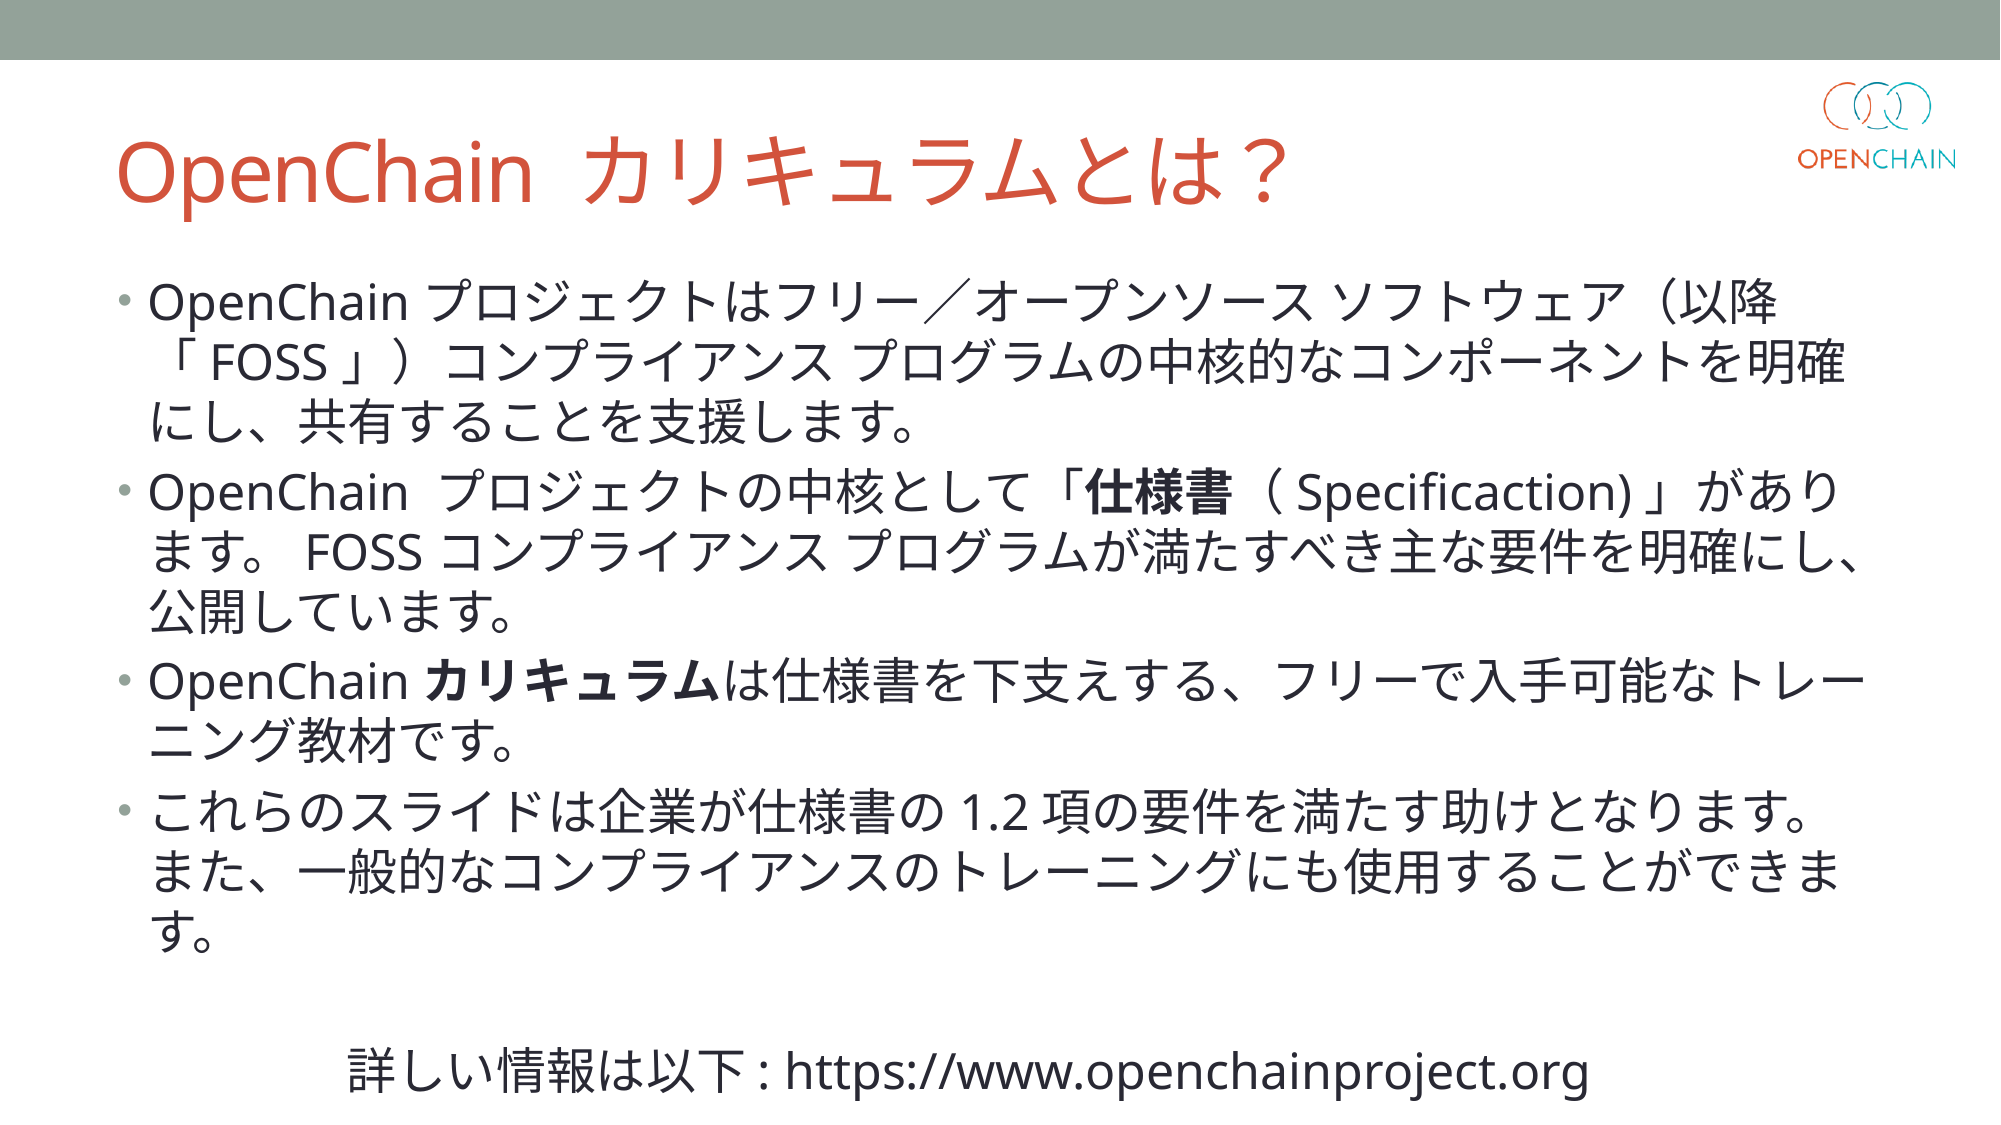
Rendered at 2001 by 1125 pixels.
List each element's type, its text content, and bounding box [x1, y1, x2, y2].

picture [1798, 82, 1955, 169]
title OpenChain カリキュラムとは？ [99, 87, 1900, 250]
list OpenChainプロジェクトはフリー／オープンソース ソフトウェア（以降「FOSS」）コンプライアンス プログラムの中核的なコンポーネントを明確にし、共有することを支援します。 OpenChain プロジェクトの中核として「仕様書（Specificaction)」があります。FOSSコンプライアンス プログラムが満たすべき主な要件を明確にし、公開しています。 OpenChainカリキュラムは仕様書を下支えする、フリーで入手可能なトレーニング教材です。 これらのスライドは企業が仕様書の1.2項の要件を満たす助けとなります。また、一般的なコンプライアンスのトレーニングにも使用することができます。 詳しい情報は以下: https://www.openchainproject.org [102, 262, 1898, 1075]
